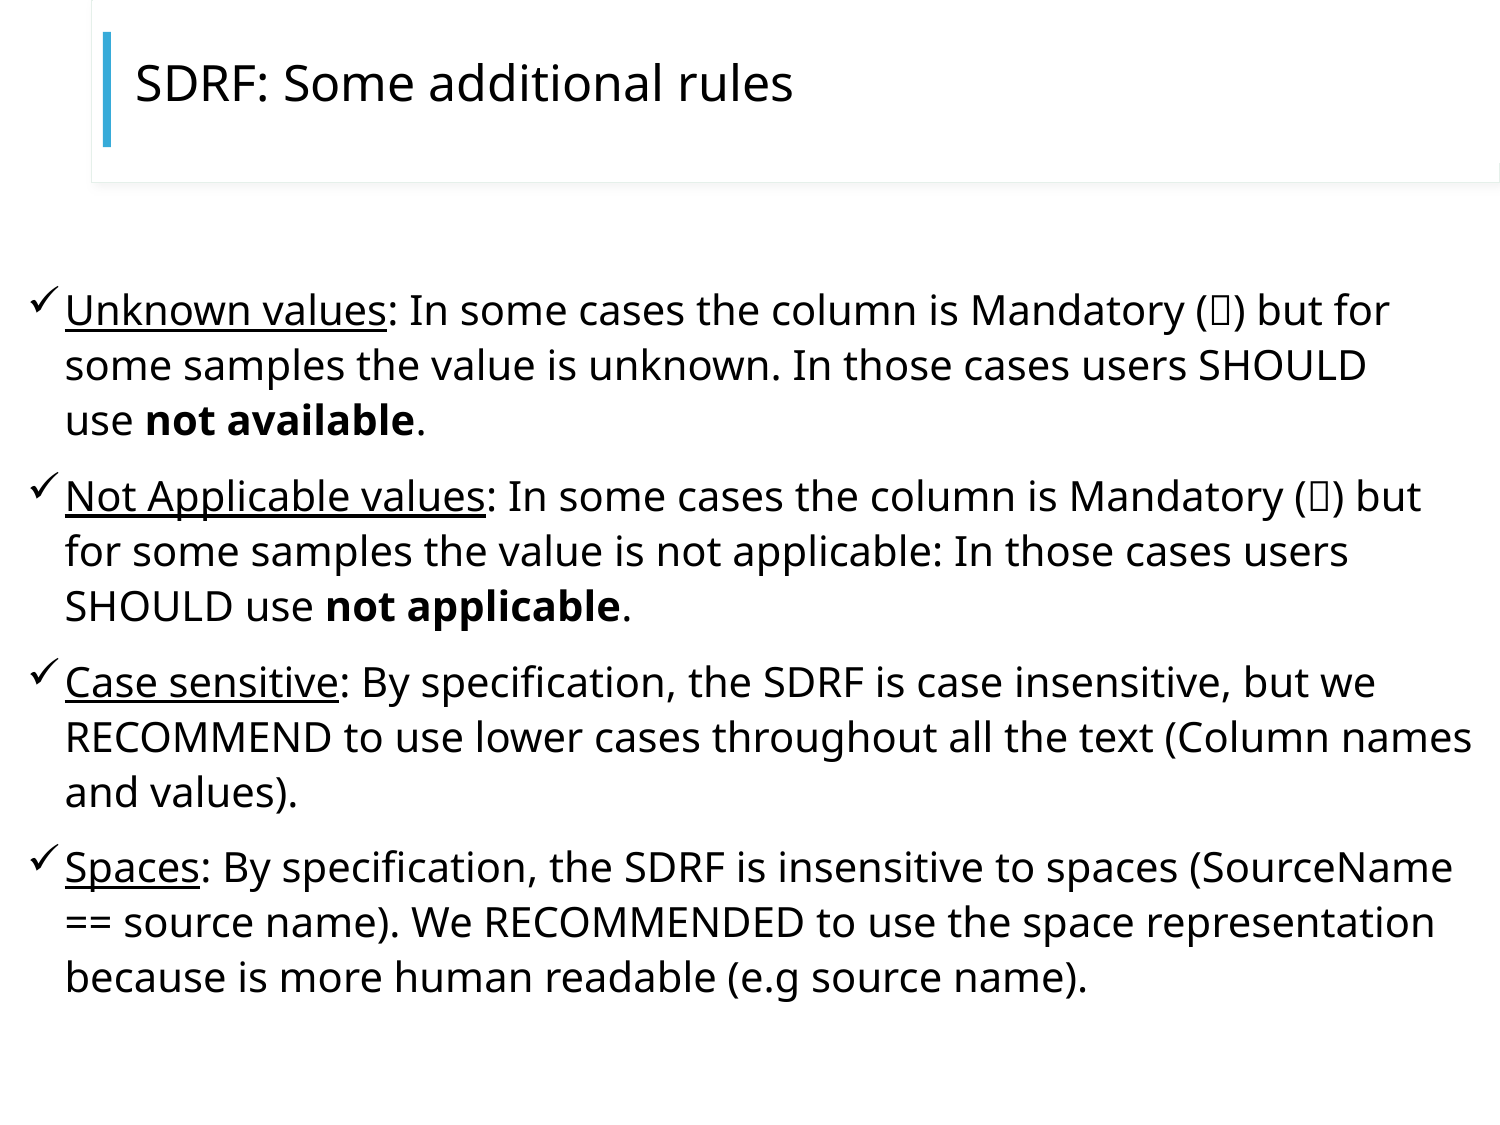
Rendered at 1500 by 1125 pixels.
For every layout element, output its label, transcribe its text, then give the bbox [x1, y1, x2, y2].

title SDRF: Some additional rules [120, 27, 960, 144]
list Unknown values: In some cases the column is Mandatory (✅) but for some samples the value is unknown. In those cases users SHOULD use not available. Not Applicable values: In some cases the column is Mandatory (✅) but for some samples the value is not applicable: In those cases users SHOULD use not applicable. Case sensitive: By specification, the SDRF is case insensitive, but we RECOMMEND to use lower cases throughout all the text (Column names and values). Spaces: By specification, the SDRF is insensitive to spaces (SourceName == source name). We RECOMMENDED to use the space representation because is more human readable (e.g source name). [12, 271, 1488, 1048]
